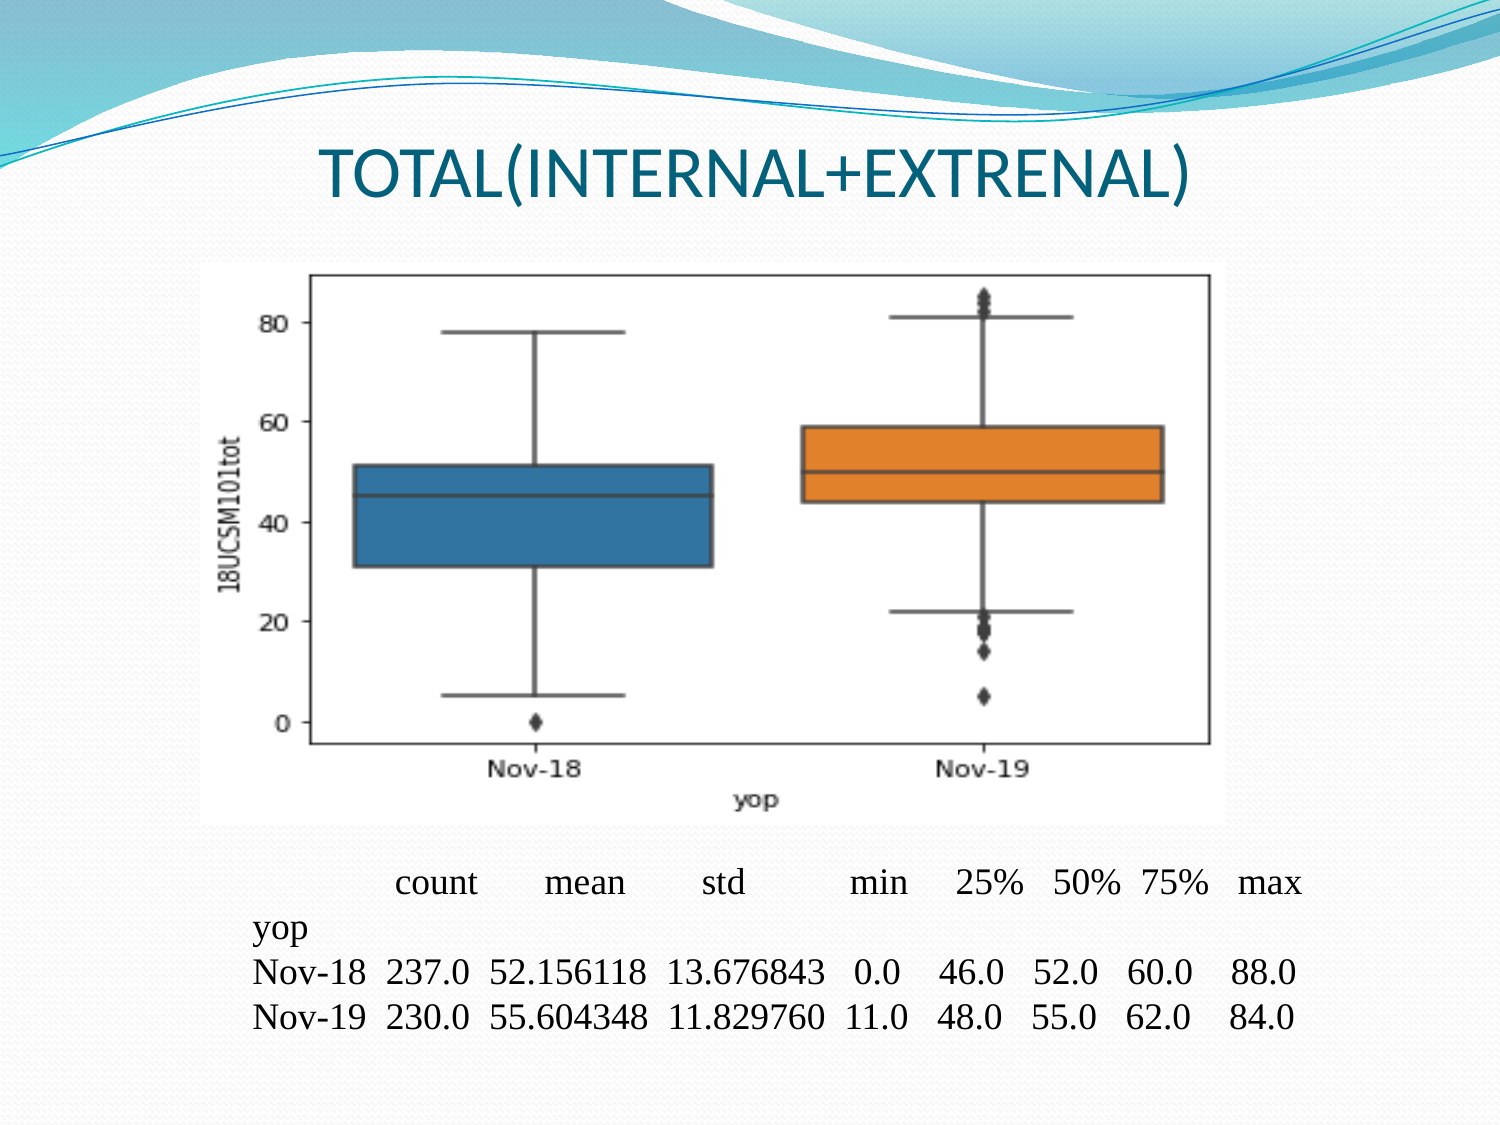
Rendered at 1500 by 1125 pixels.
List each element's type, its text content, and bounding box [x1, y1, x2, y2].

title TOTAL(INTERNAL+EXTRENAL) [75, 115, 1438, 213]
text_box count mean std min 25% 50% 75% max yop Nov-18 237.0 52.156118 13.676843 0.0 46.0 52.0 60.0 88.0 Nov-19 230.0 55.604348 11.829760 11.0 48.0 55.0 62.0 84.0 [237, 849, 1400, 1045]
picture [199, 262, 1226, 826]
